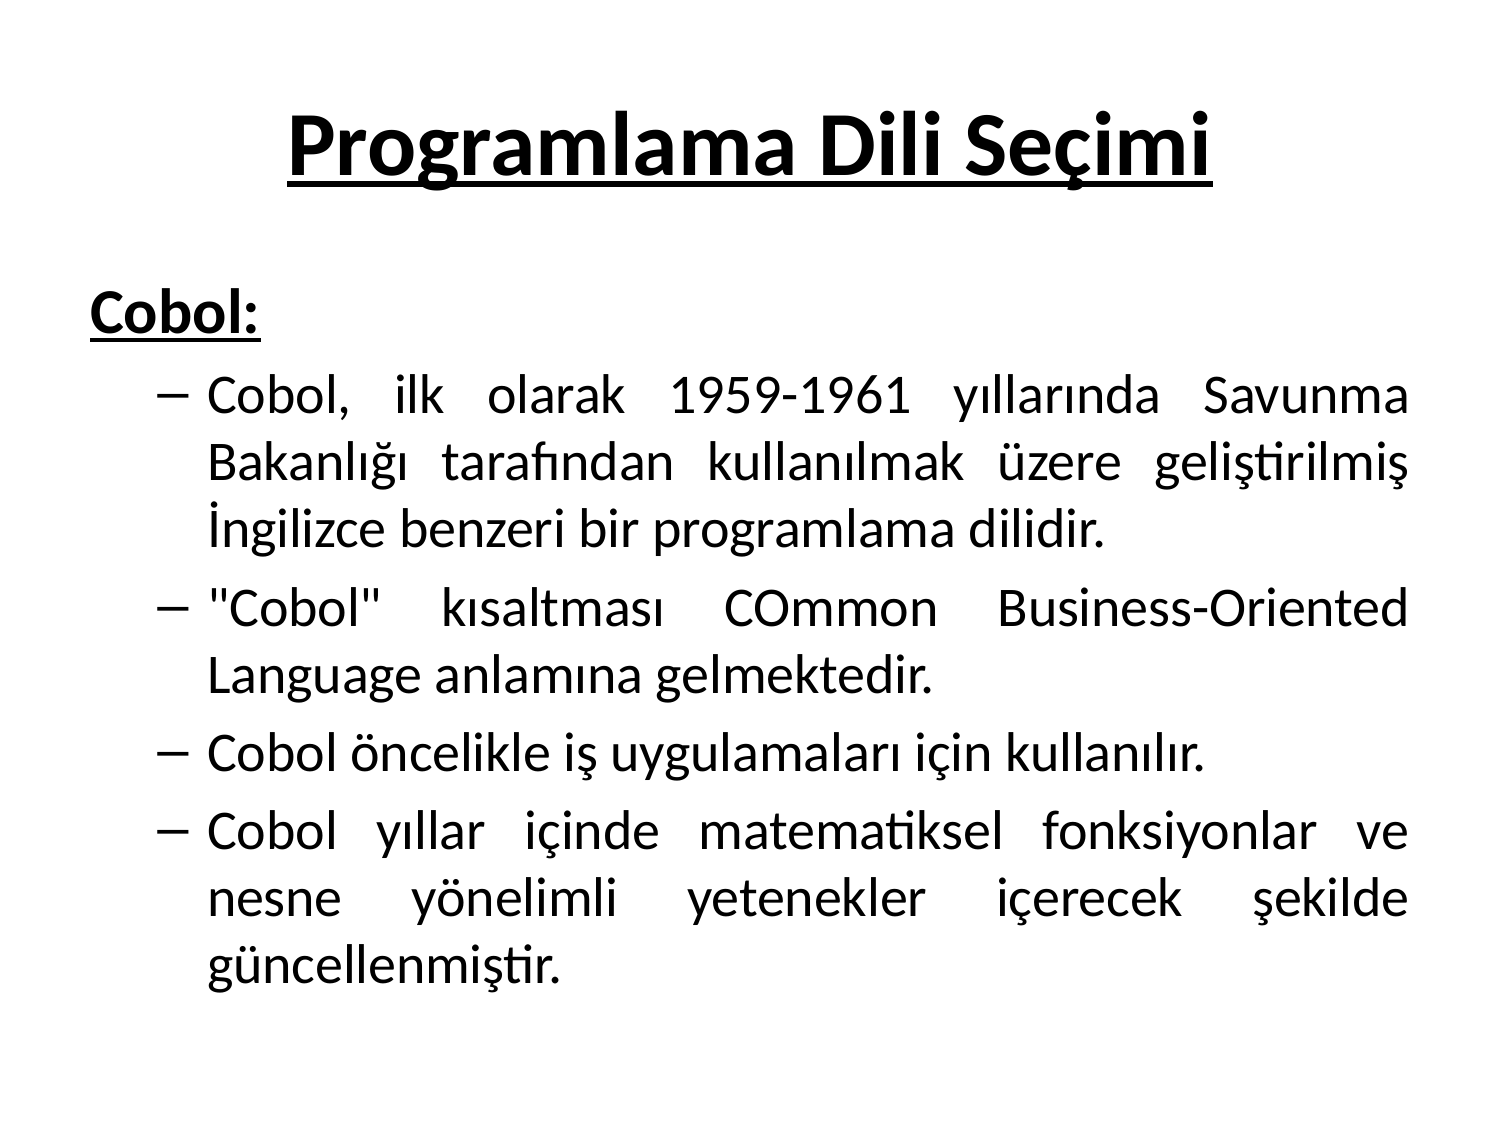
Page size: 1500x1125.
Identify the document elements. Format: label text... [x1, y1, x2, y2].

title Programlama Dili Seçimi [75, 45, 1425, 233]
list Cobol: Cobol, ilk olarak 1959-1961 yıllarında Savunma Bakanlığı tarafından kullanılmak üzere geliştirilmiş İngilizce benzeri bir programlama dilidir. "Cobol" kısaltması COmmon Business-Oriented Language anlamına gelmektedir. Cobol öncelikle iş uygulamaları için kullanılır. Cobol yıllar içinde matematiksel fonksiyonlar ve nesne yönelimli yetenekler içerecek şekilde güncellenmiştir. [75, 262, 1425, 1005]
